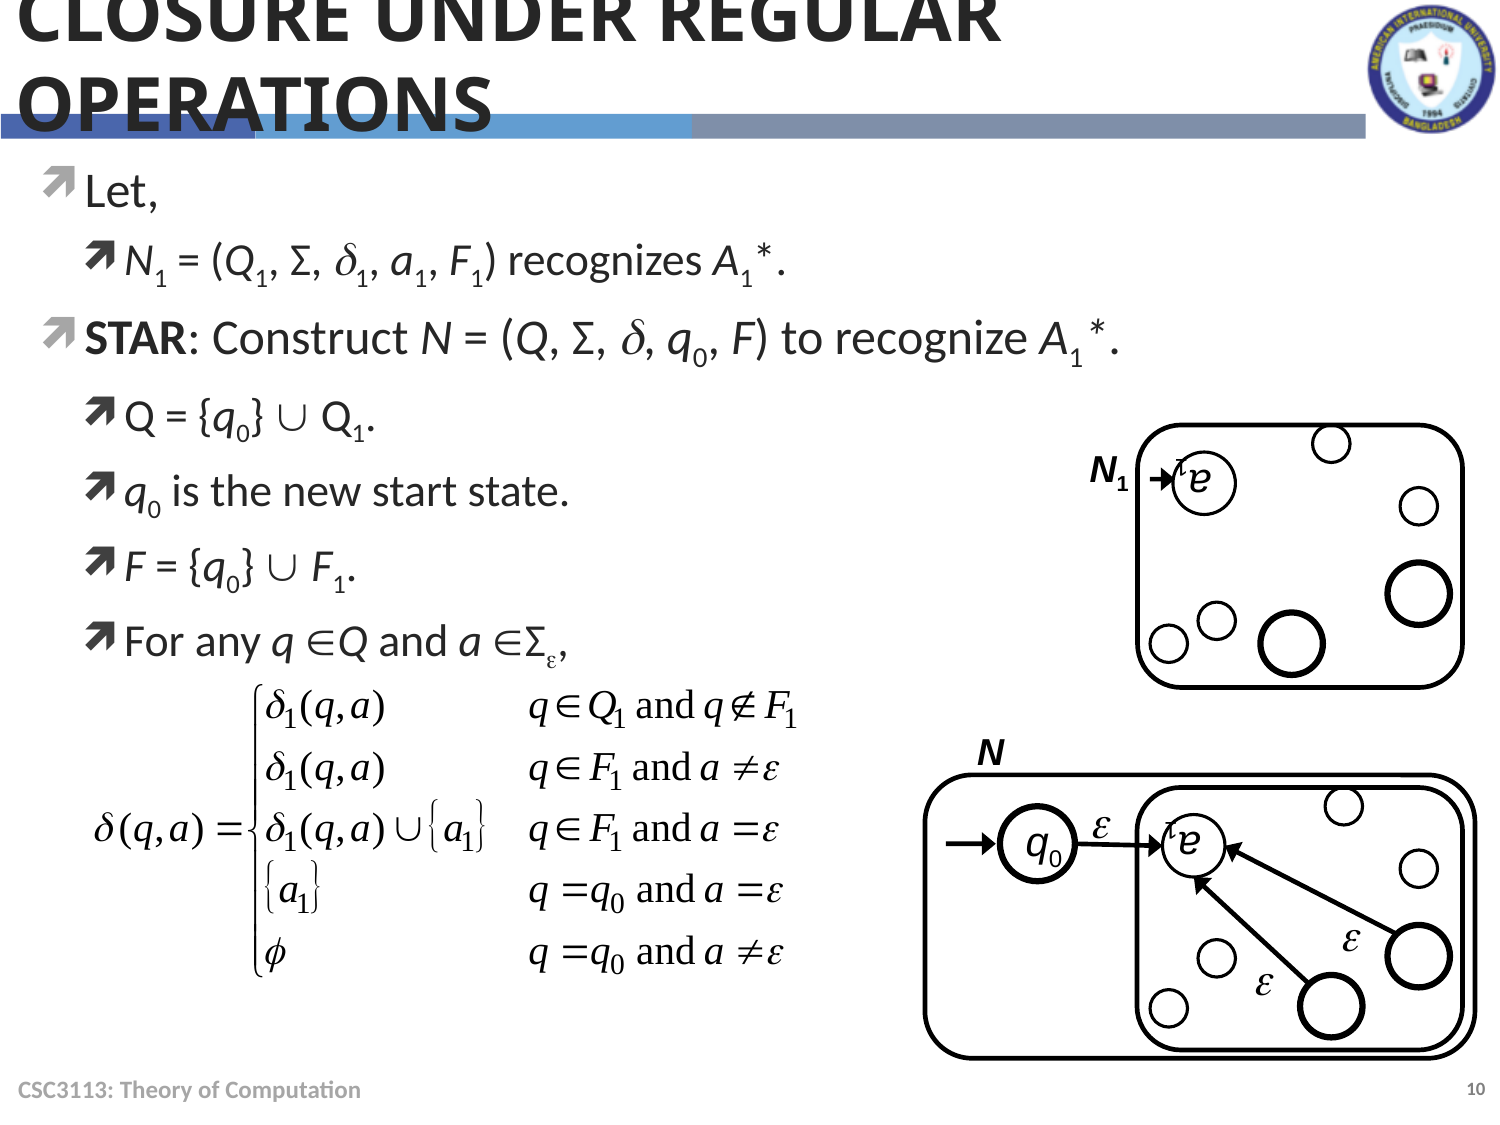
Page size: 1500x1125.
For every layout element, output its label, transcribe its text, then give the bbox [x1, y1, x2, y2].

text_box [924, 774, 1475, 1059]
text_box  [1074, 785, 1150, 842]
text_box a1 [1162, 814, 1225, 877]
list Closure Under Regular Operations [0, 0, 1366, 114]
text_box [89, 679, 804, 984]
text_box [1226, 845, 1394, 935]
text_box [945, 833, 996, 855]
text_box q0 [999, 806, 1074, 882]
text_box [1300, 974, 1363, 1038]
text_box N [962, 720, 1038, 781]
footer CSC3113: Theory of Computation [3, 1058, 1008, 1119]
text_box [1077, 843, 1162, 847]
text_box Let, N1 = (Q1, Σ, 1, a1, F1) recognizes A1*. STAR: Construct N = (Q, Σ, , q0, F) to recognize A1*. Q = {q0}  Q1. q0 is the new start state. F = {q0}  F1. For any q Q and a Σ, [24, 149, 1500, 663]
picture [1365, 2, 1499, 137]
text_box [1400, 849, 1438, 888]
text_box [1193, 878, 1307, 985]
text_box [1136, 787, 1463, 1051]
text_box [1074, 424, 1463, 688]
text_box [1387, 924, 1450, 988]
